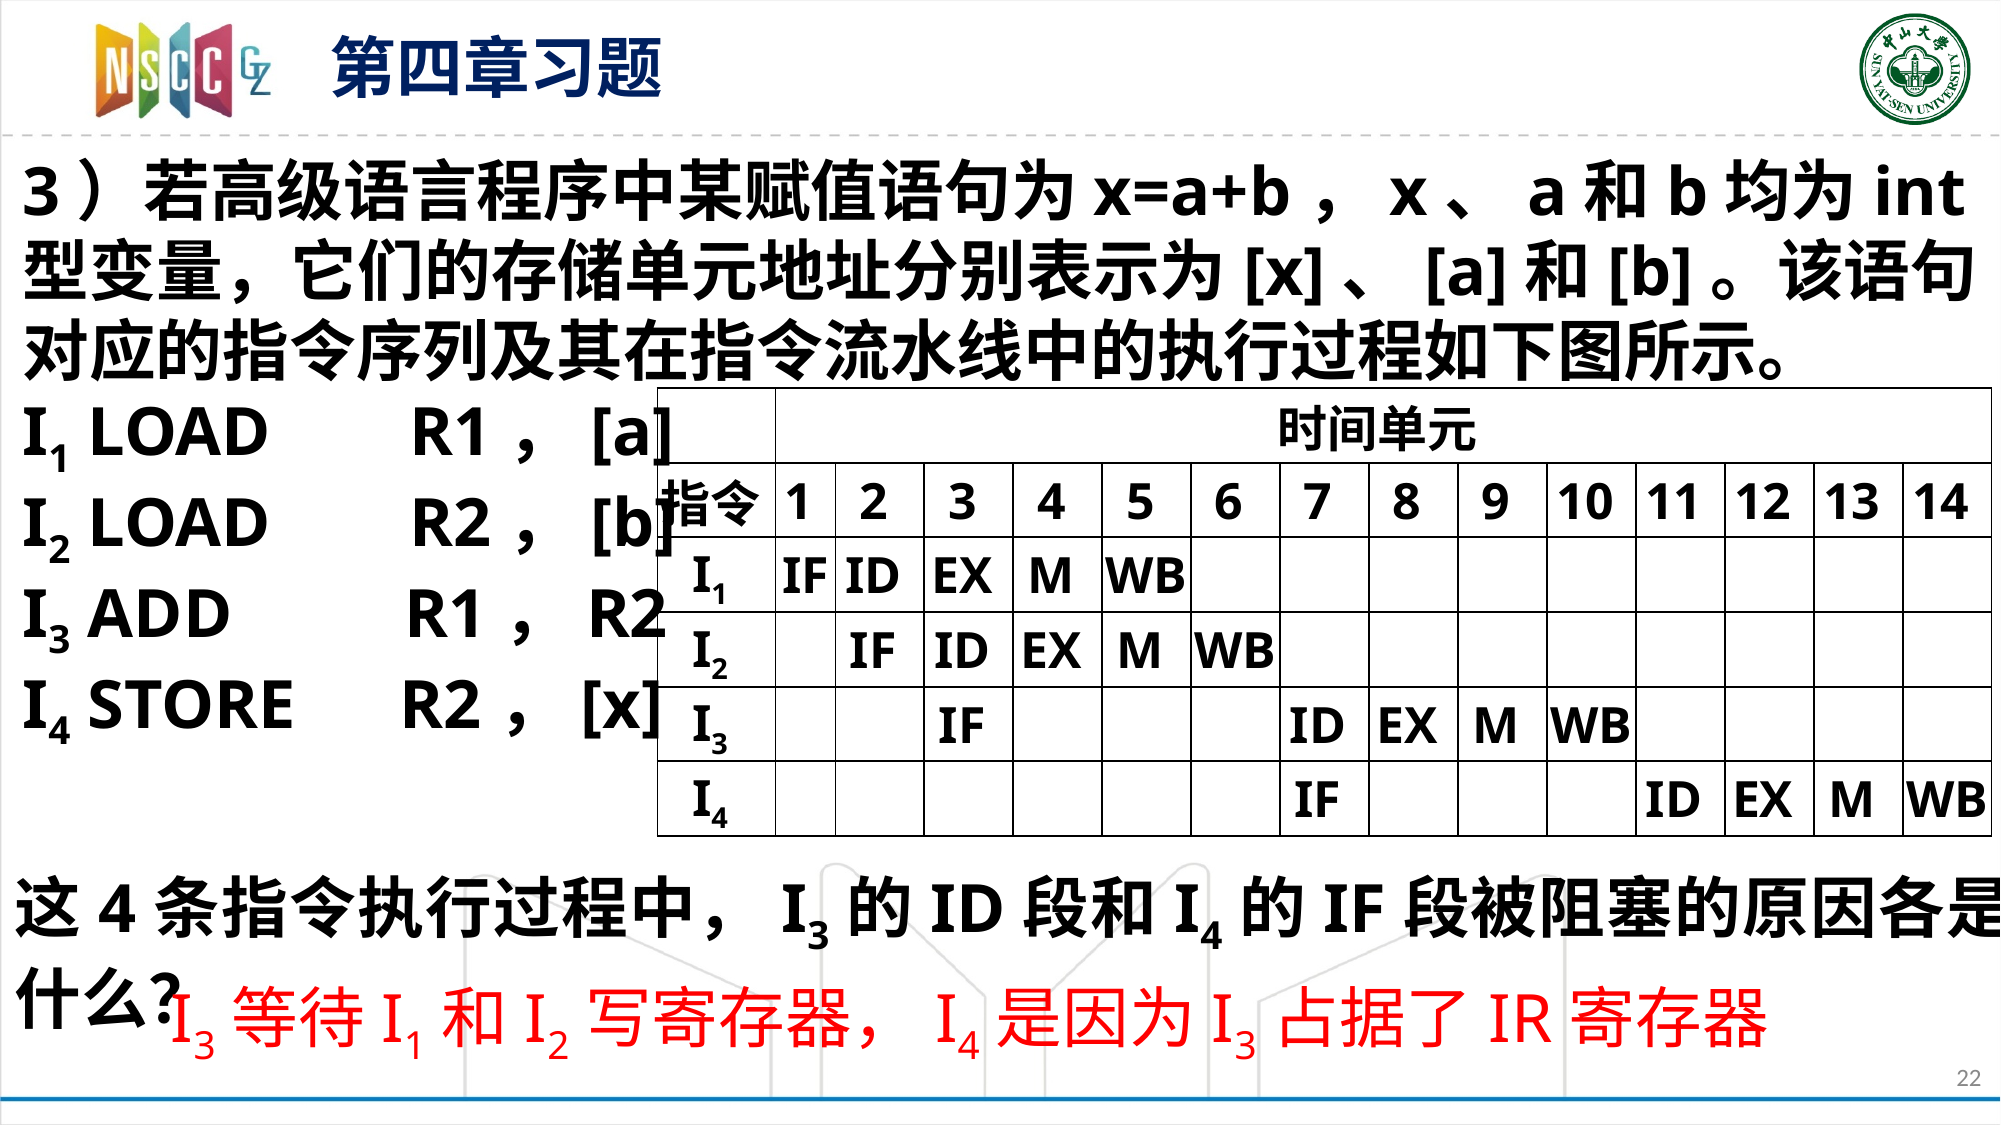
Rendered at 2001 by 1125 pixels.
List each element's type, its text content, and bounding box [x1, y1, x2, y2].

table_cell M [1014, 538, 1101, 611]
text_box 第四章习题 [314, 18, 1490, 114]
table_cell 11 [1637, 464, 1724, 536]
table_cell [1459, 613, 1546, 686]
table_cell 5 [1103, 464, 1190, 536]
picture [0, 0, 2001, 1125]
table_cell EX [925, 538, 1012, 611]
table_header 时间单元 [776, 389, 1991, 462]
table_cell [1192, 688, 1279, 760]
table_cell 4 [1014, 464, 1101, 536]
table_cell 9 [1459, 464, 1546, 536]
table_cell 1 [776, 464, 835, 536]
table_cell [836, 762, 923, 835]
table_cell [1548, 538, 1635, 611]
table_cell 7 [1281, 464, 1368, 536]
table_cell 13 [1815, 464, 1902, 536]
table_cell [776, 688, 835, 760]
table_cell [1726, 613, 1813, 686]
table_cell EX [1726, 762, 1813, 835]
table_cell 14 [1904, 464, 1991, 536]
table_cell [1370, 613, 1457, 686]
table_cell [776, 762, 835, 835]
table_cell [1370, 762, 1457, 835]
table_cell EX [1014, 613, 1101, 686]
table_cell 12 [1726, 464, 1813, 536]
table_cell [1904, 613, 1991, 686]
table_cell 6 [1192, 464, 1279, 536]
table_header [658, 389, 775, 462]
table_cell [1192, 538, 1279, 611]
table_cell 2 [836, 464, 923, 536]
text_box 这4条指令执行过程中，I3的ID段和I4的IF段被阻塞的原因各是什么？ [0, 858, 2000, 1045]
table_cell [1281, 538, 1368, 611]
table_cell [1904, 688, 1991, 760]
table_cell EX [1370, 688, 1457, 760]
table_cell [1637, 613, 1724, 686]
table_cell [1281, 613, 1368, 686]
slide_number 22 [1646, 1046, 1997, 1107]
table_cell [1904, 538, 1991, 611]
table_cell ID [1281, 688, 1368, 760]
table_cell [1370, 538, 1457, 611]
table_cell IF [925, 688, 1012, 760]
table_cell [1815, 538, 1902, 611]
table_cell [1103, 762, 1190, 835]
table_cell I1 [658, 538, 775, 611]
text_box 3）若高级语言程序中某赋值语句为x=a+b，x、a和b均为int型变量，它们的存储单元地址分别表示为[x]、[a]和[b]。该语句对应的指令序列及其在指令流水线中的执行过程如下图所示。 I1 LOAD R1，[a] I2 LOAD R2，[b] I3 ADD R1，R2 I4 STORE R2，[x] [7, 141, 1993, 761]
table_cell IF [836, 613, 923, 686]
table_cell 指令 [658, 464, 775, 536]
table_cell M [1815, 762, 1902, 835]
table_cell WB [1904, 762, 1991, 835]
table_cell WB [1548, 688, 1635, 760]
table_cell IF [776, 538, 835, 611]
table_cell I3 [658, 688, 775, 760]
table_cell WB [1103, 538, 1190, 611]
table_cell 3 [925, 464, 1012, 536]
table_cell I4 [658, 762, 775, 835]
table_cell [1459, 538, 1546, 611]
table_cell [1548, 762, 1635, 835]
table_cell 10 [1548, 464, 1635, 536]
table_cell I2 [658, 613, 775, 686]
table_cell ID [836, 538, 923, 611]
table_cell [1548, 613, 1635, 686]
table_cell IF [1281, 762, 1368, 835]
table_cell [1637, 538, 1724, 611]
table_cell [1726, 538, 1813, 611]
table_cell 8 [1370, 464, 1457, 536]
table_cell [776, 613, 835, 686]
table_cell [1014, 688, 1101, 760]
table_cell [1637, 688, 1724, 760]
table_cell [836, 688, 923, 760]
table_cell [925, 762, 1012, 835]
table_cell [1726, 688, 1813, 760]
table_cell WB [1192, 613, 1279, 686]
table_cell [1014, 762, 1101, 835]
table_cell [1103, 688, 1190, 760]
table_cell M [1459, 688, 1546, 760]
table_cell ID [1637, 762, 1724, 835]
text_box I3等待I1和I2写寄存器，I4是因为I3占据了IR寄存器 [156, 968, 1822, 1075]
table_cell ID [925, 613, 1012, 686]
table_cell M [1103, 613, 1190, 686]
table_cell [1192, 762, 1279, 835]
table_cell [1459, 762, 1546, 835]
table_cell [1815, 613, 1902, 686]
table_cell [1815, 688, 1902, 760]
